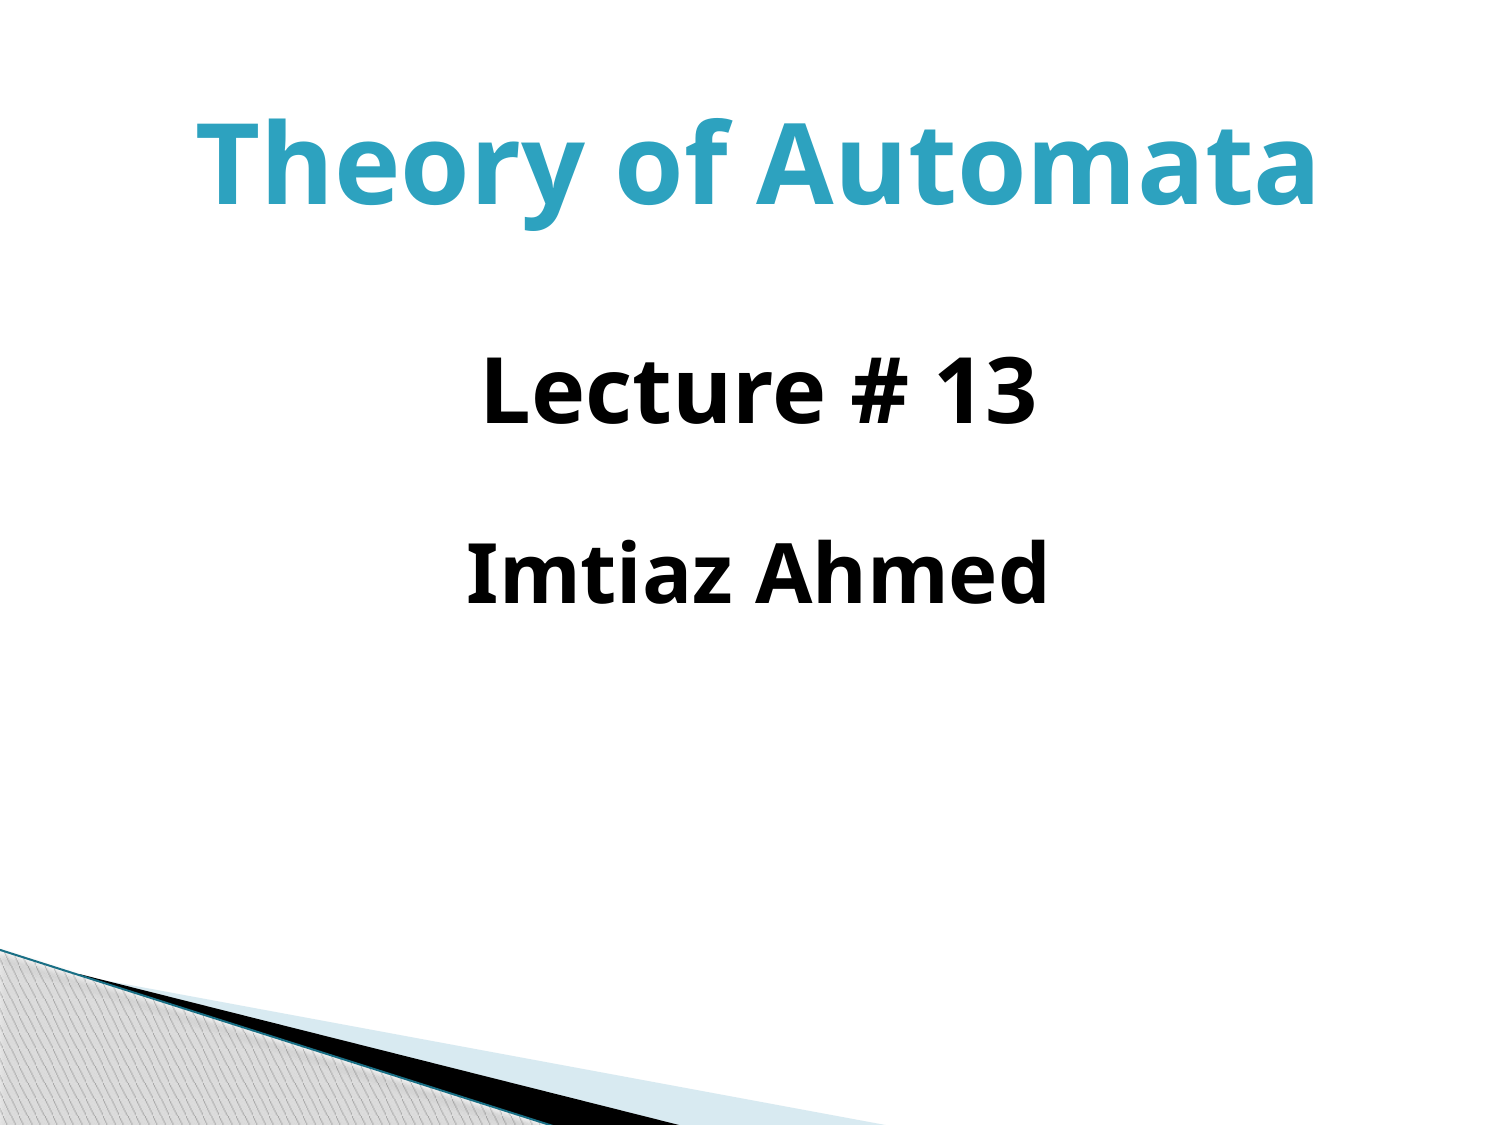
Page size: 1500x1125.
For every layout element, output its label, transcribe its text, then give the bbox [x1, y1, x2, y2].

list Theory of Automata Lecture # 13 Imtiaz Ahmed [112, 99, 1388, 988]
